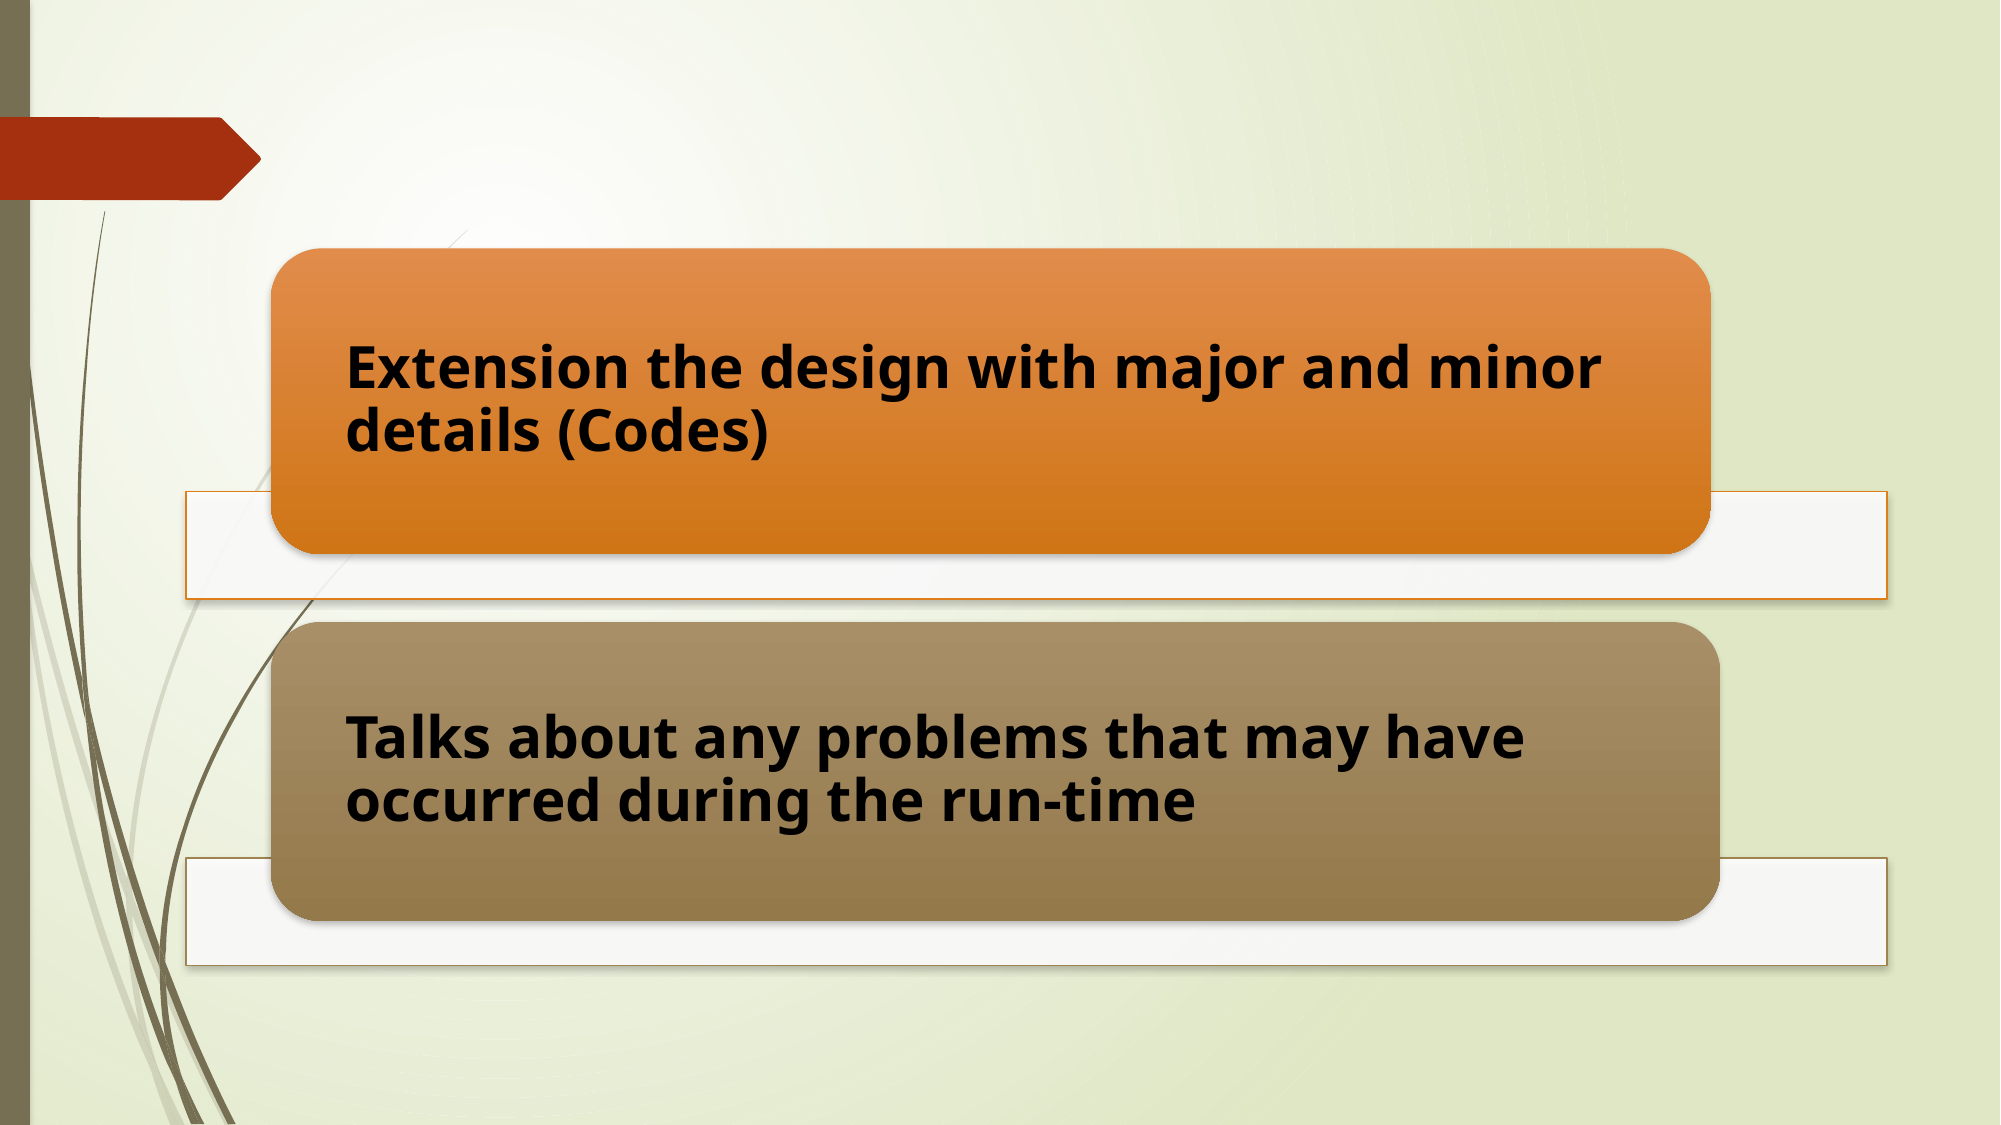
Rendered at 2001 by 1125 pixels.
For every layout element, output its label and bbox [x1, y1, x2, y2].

list [185, 243, 1888, 970]
